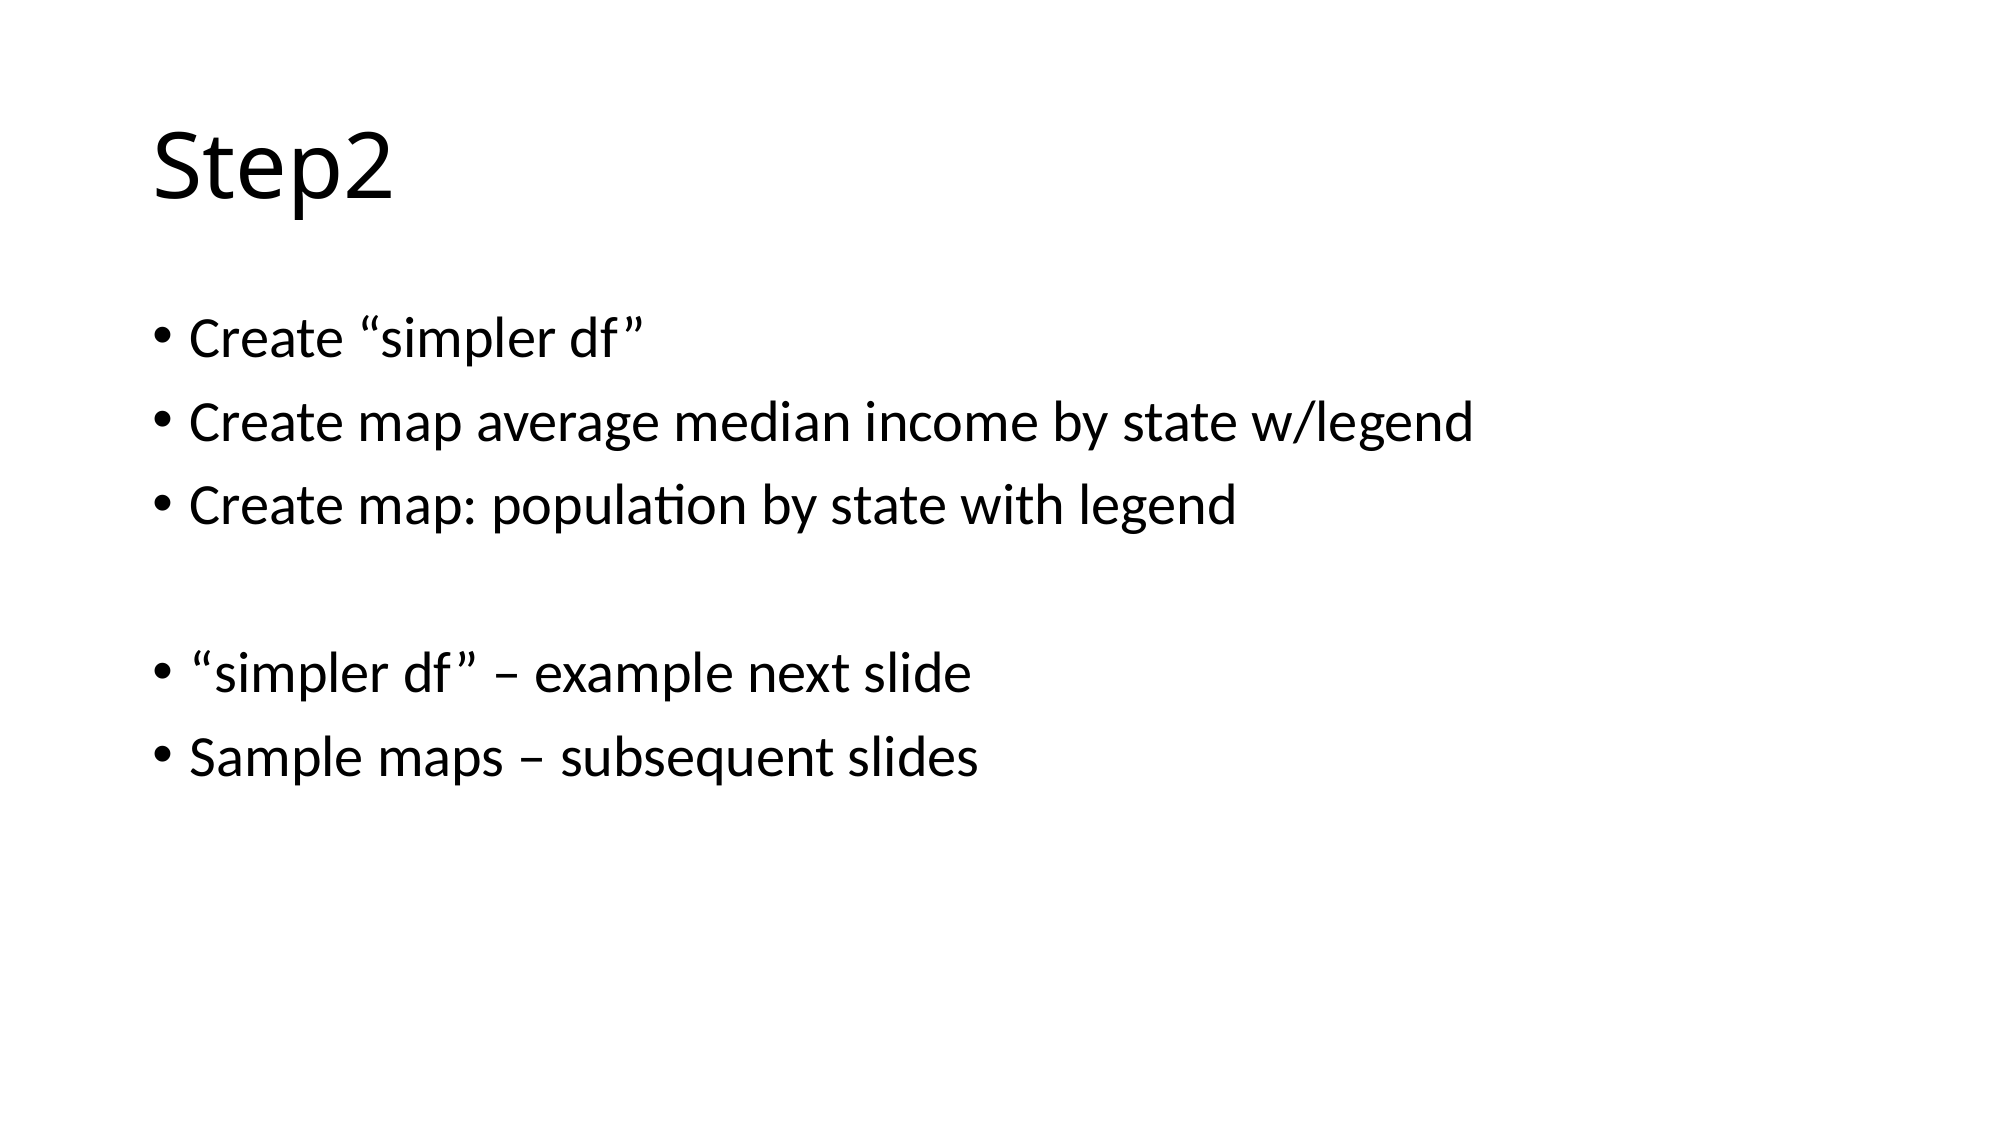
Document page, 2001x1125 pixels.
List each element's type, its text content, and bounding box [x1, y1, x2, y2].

list Create “simpler df” Create map average median income by state w/legend Create map: population by state with legend “simpler df” – example next slide Sample maps – subsequent slides [137, 299, 1863, 1014]
title Step2 [137, 59, 1863, 278]
